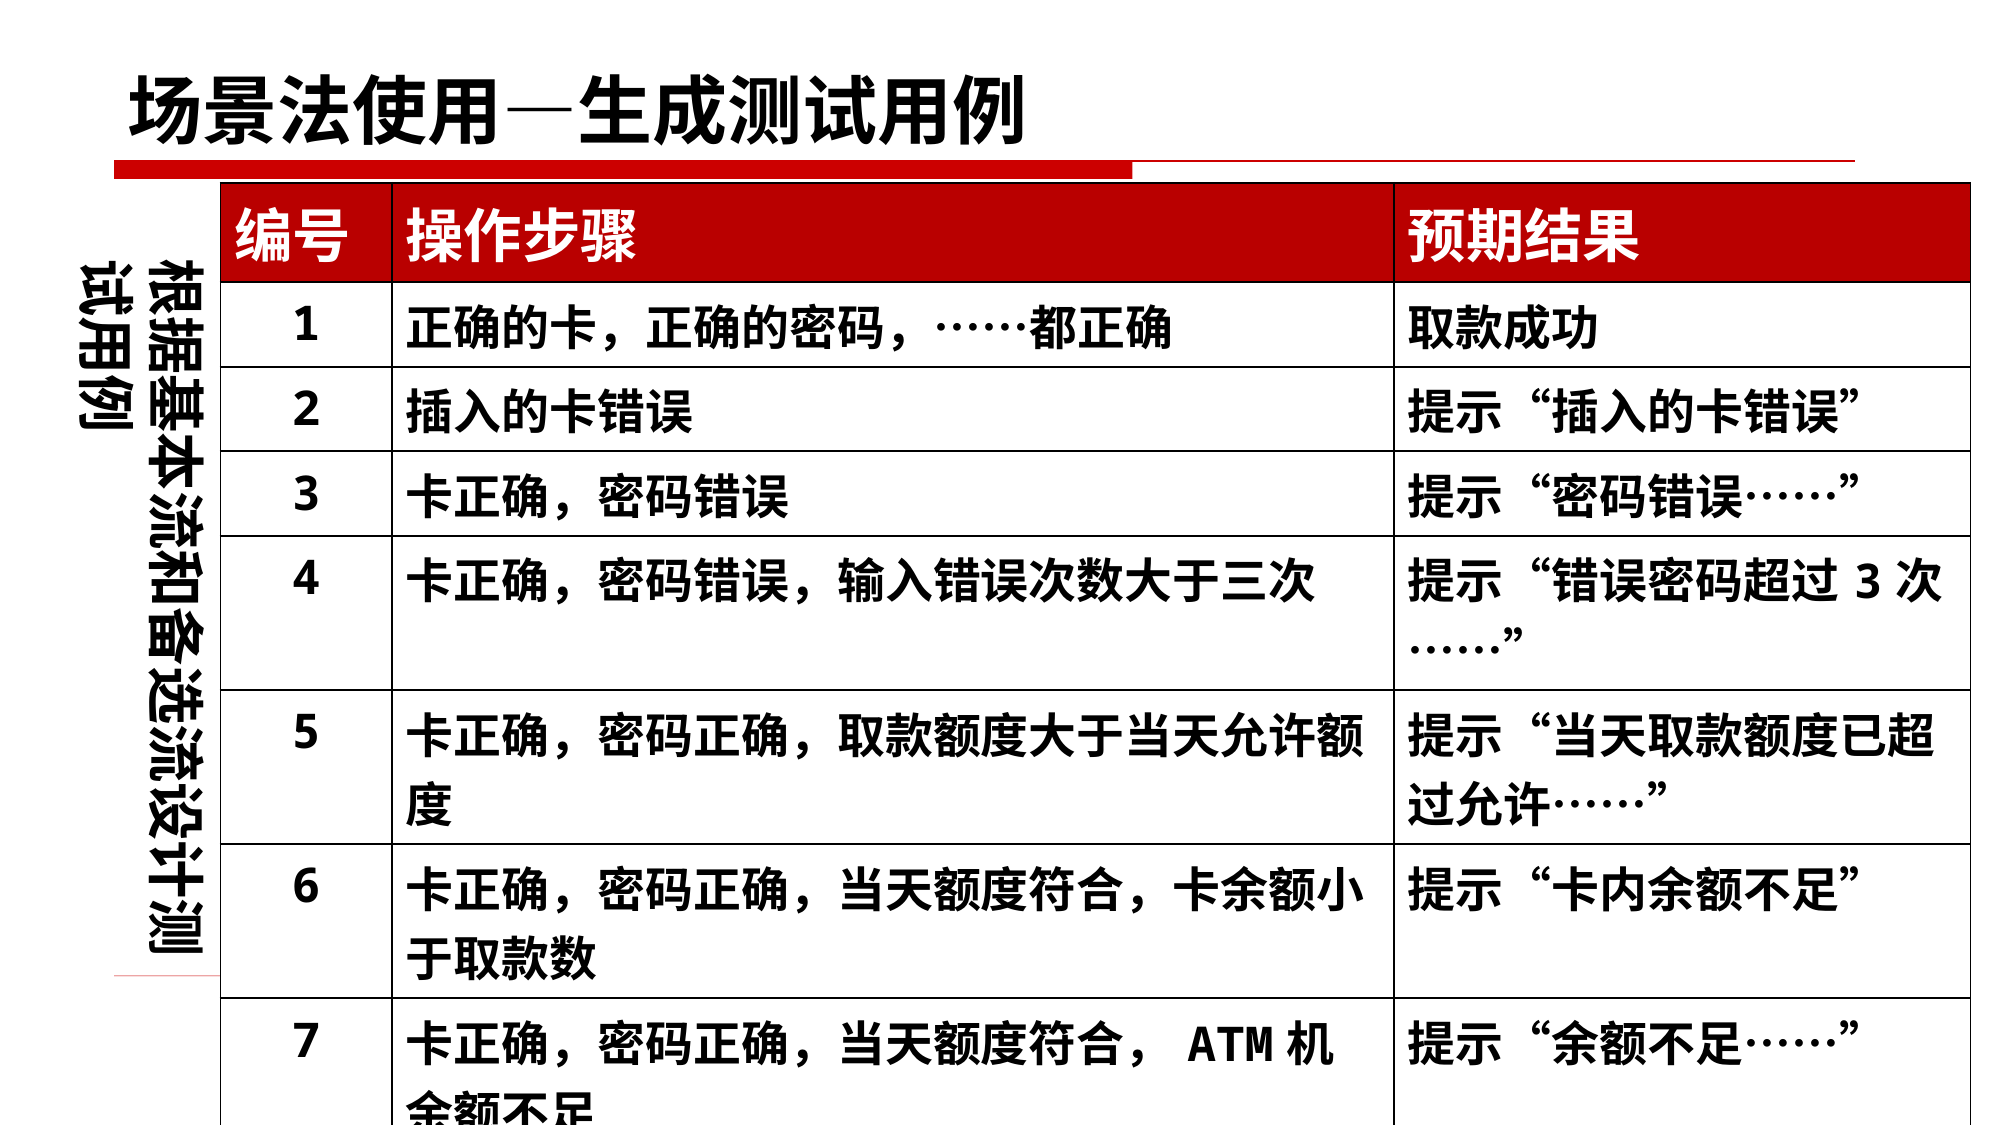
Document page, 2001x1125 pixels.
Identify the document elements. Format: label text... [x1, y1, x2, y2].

table_cell 卡正确，密码错误，输入错误次数大于三次 [393, 537, 1393, 689]
table_cell 2 [221, 368, 391, 450]
table_cell 正确的卡，正确的密码，……都正确 [393, 283, 1393, 366]
table_header 预期结果 [1395, 184, 1970, 281]
table_cell 提示“当天取款额度已超过允许……” [1395, 691, 1970, 843]
table_cell 6 [221, 845, 391, 997]
table_cell 提示“余额不足……” [1395, 999, 1970, 1125]
table_header 操作步骤 [393, 184, 1393, 281]
table_cell 卡正确，密码错误 [393, 452, 1393, 535]
table_cell 卡正确，密码正确，当天额度符合，ATM机余额不足 [393, 999, 1393, 1125]
table_cell 5 [221, 691, 391, 843]
text_box 根据基本流和备选流设计测试用例 [48, 243, 221, 1000]
table_cell 提示“插入的卡错误” [1395, 368, 1970, 450]
table_cell 1 [221, 283, 391, 366]
table_cell 4 [221, 537, 391, 689]
table_cell 提示“卡内余额不足” [1395, 845, 1970, 997]
table_cell 3 [221, 452, 391, 535]
title 场景法使用—生成测试用例 [112, 42, 1863, 161]
table_cell 卡正确，密码正确，取款额度大于当天允许额度 [393, 691, 1393, 843]
table_cell 取款成功 [1395, 283, 1970, 366]
table_cell 提示“密码错误……” [1395, 452, 1970, 535]
table_cell 7 [221, 999, 391, 1125]
table_cell 卡正确，密码正确，当天额度符合，卡余额小于取款数 [393, 845, 1393, 997]
table_header 编号 [221, 184, 391, 281]
table_cell 插入的卡错误 [393, 368, 1393, 450]
table_cell 提示“错误密码超过3次……” [1395, 537, 1970, 689]
